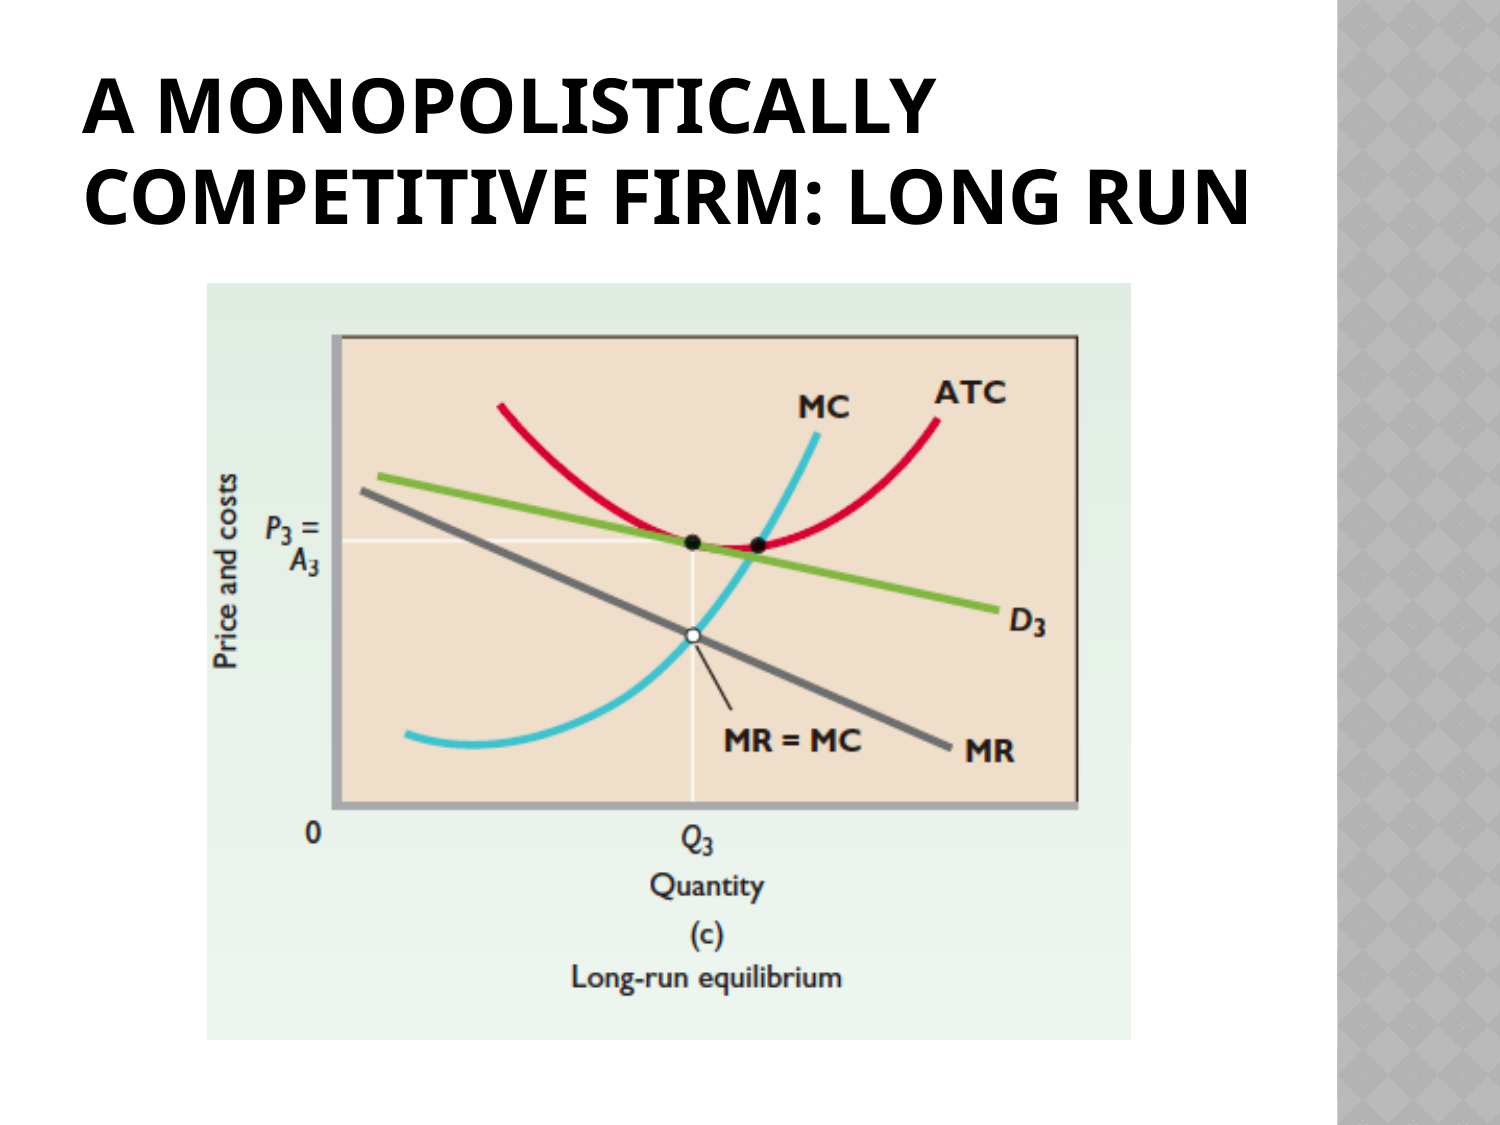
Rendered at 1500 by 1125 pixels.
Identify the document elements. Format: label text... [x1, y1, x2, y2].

title A monopolistically competitive firm: long run [75, 52, 1263, 240]
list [206, 282, 1131, 1041]
